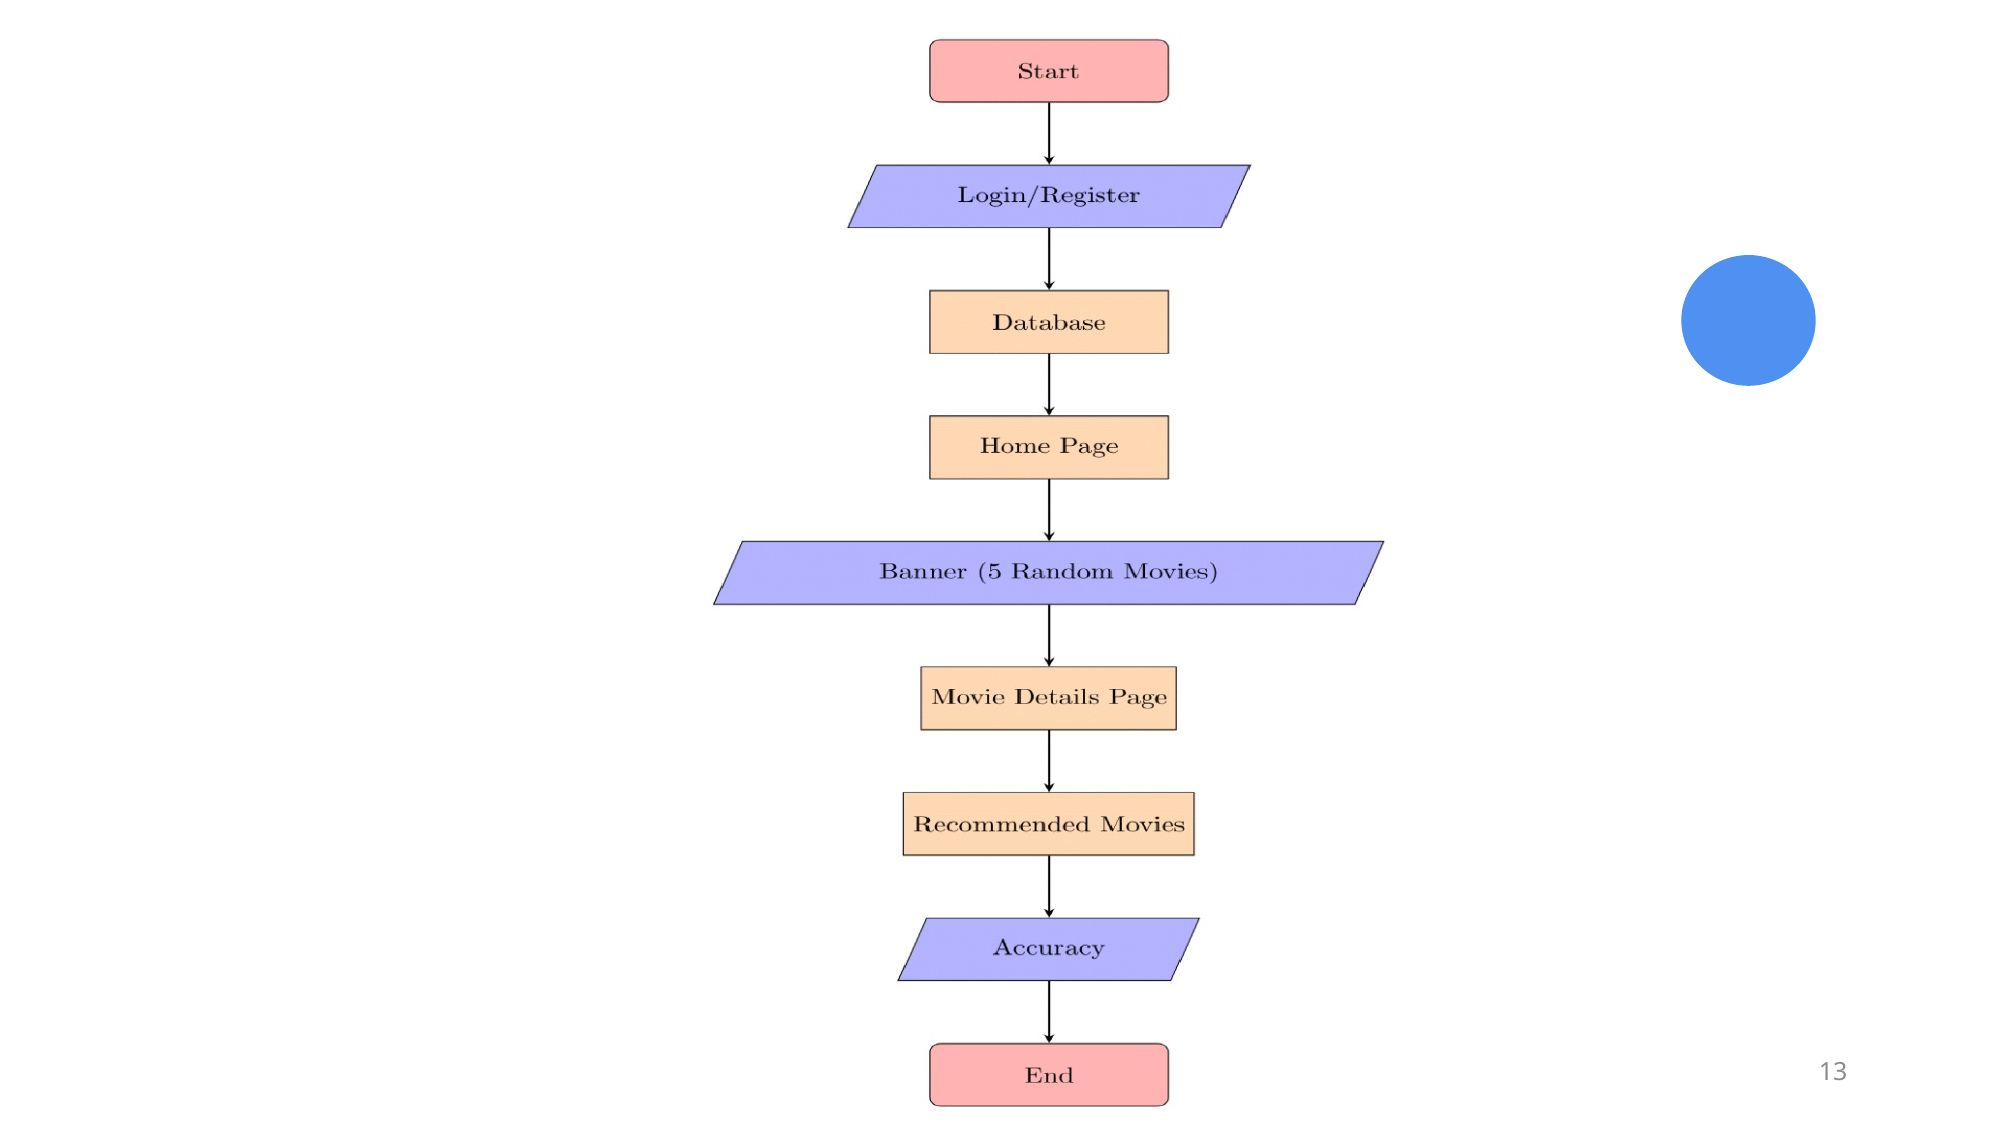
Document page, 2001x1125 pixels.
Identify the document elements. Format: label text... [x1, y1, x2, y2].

slide_number 13 [1413, 1042, 1863, 1103]
picture [682, 22, 1413, 1125]
